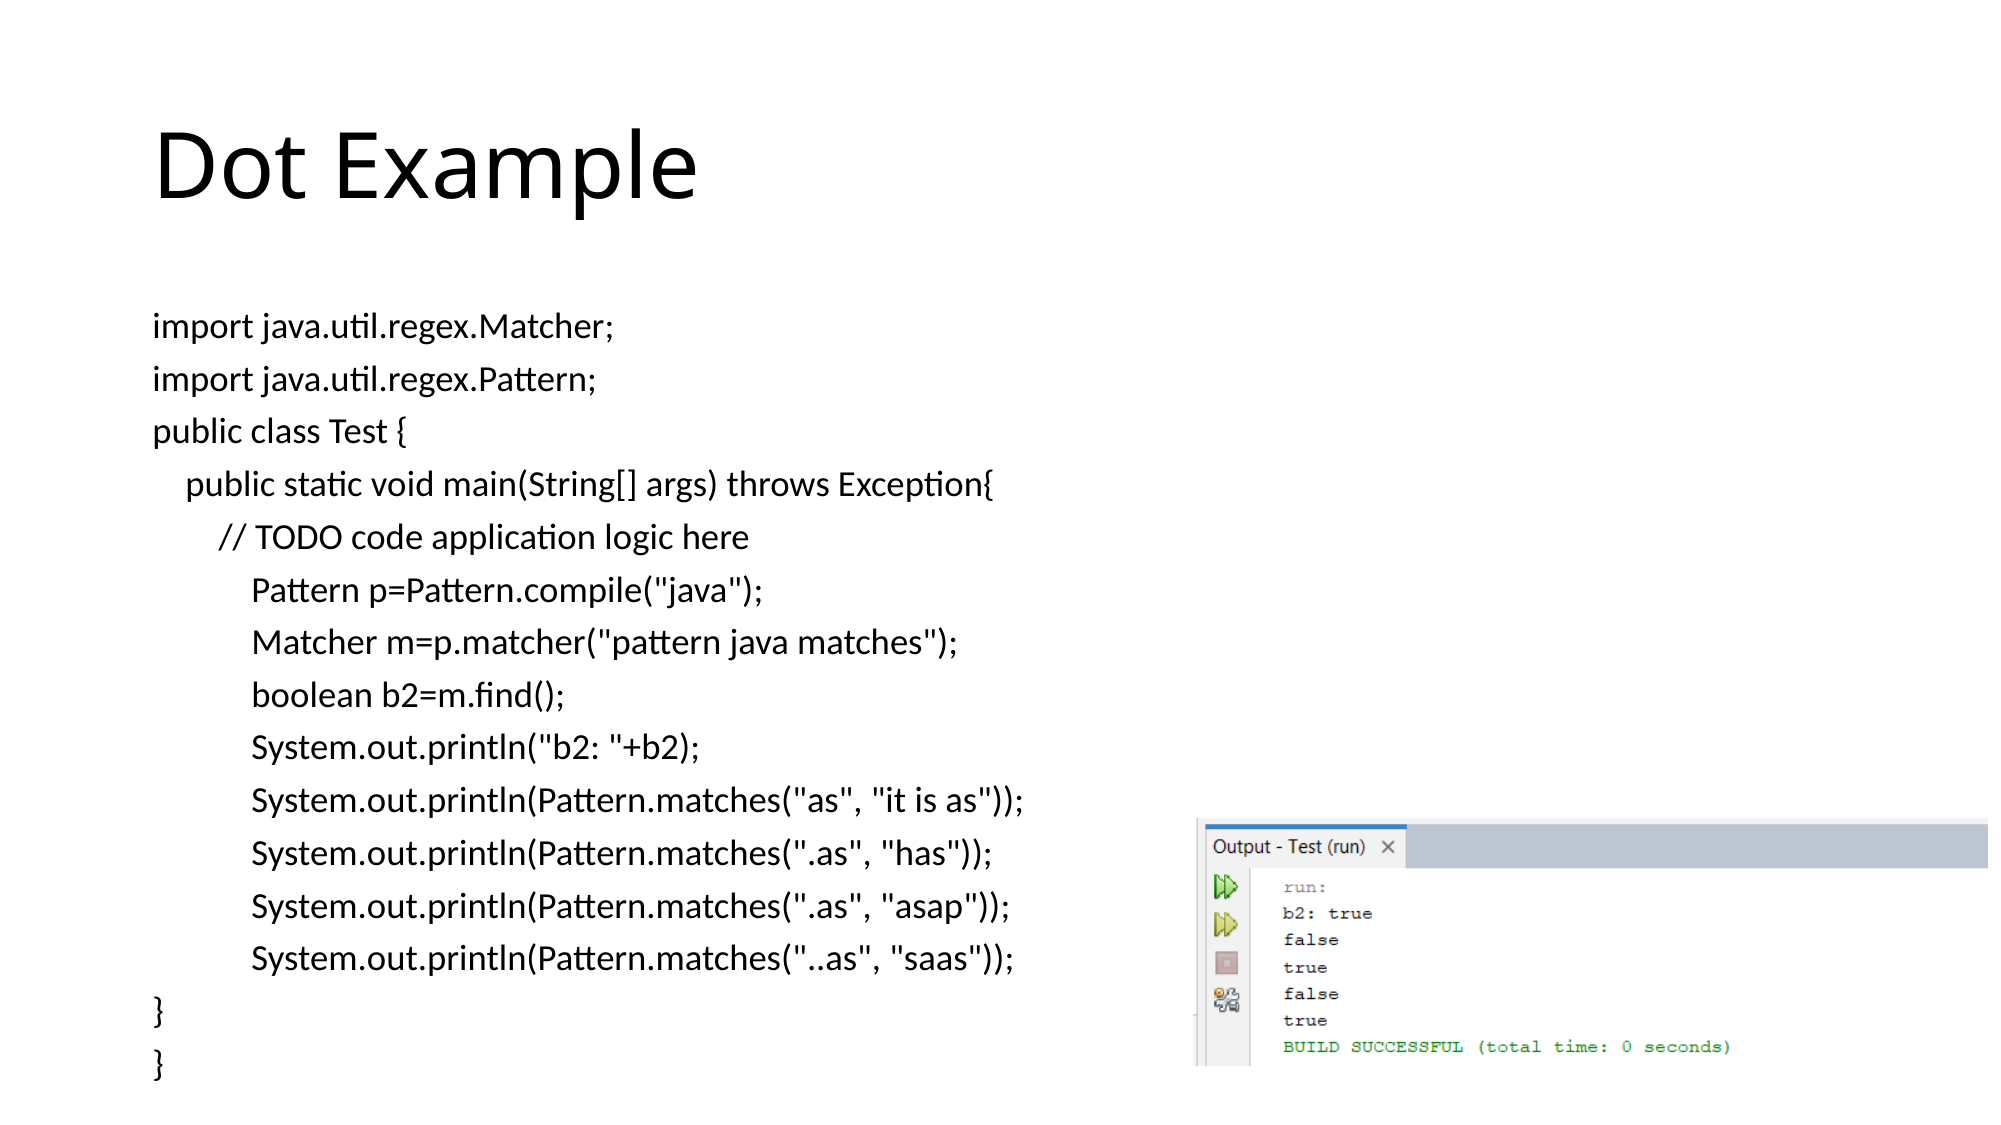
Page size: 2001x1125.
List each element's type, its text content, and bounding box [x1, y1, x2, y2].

title Dot Example [137, 59, 1863, 278]
list import java.util.regex.Matcher; import java.util.regex.Pattern; public class Test { public static void main(String[] args) throws Exception{ // TODO code application logic here Pattern p=Pattern.compile("java"); Matcher m=p.matcher("pattern java matches"); boolean b2=m.find(); System.out.println("b2: "+b2); System.out.println(Pattern.matches("as", "it is as")); System.out.println(Pattern.matches(".as", "has")); System.out.println(Pattern.matches(".as", "asap")); System.out.println(Pattern.matches("..as", "saas")); } } [137, 299, 1863, 1104]
picture [1193, 818, 1988, 1066]
